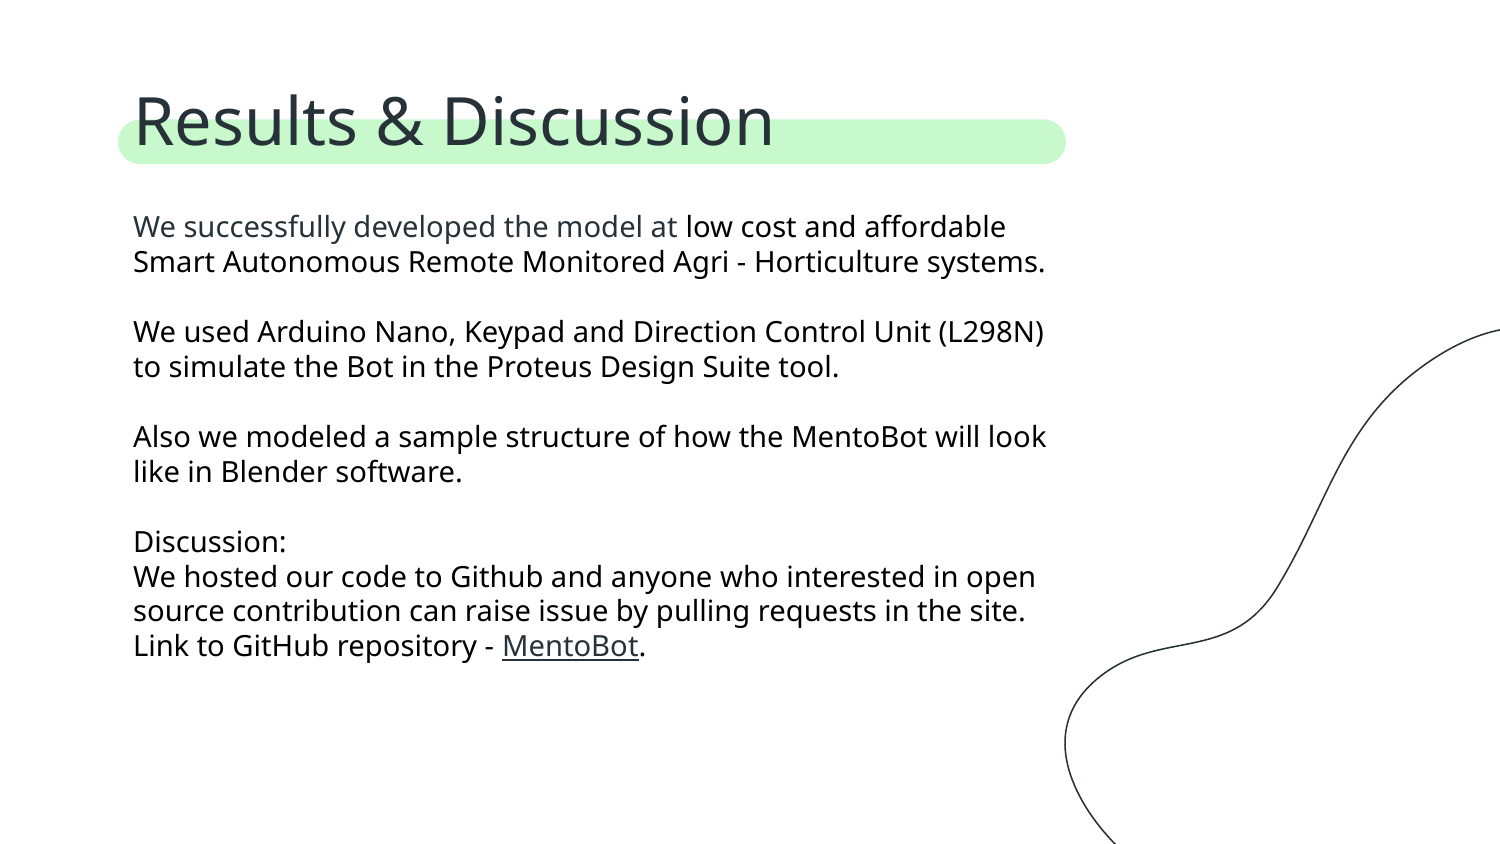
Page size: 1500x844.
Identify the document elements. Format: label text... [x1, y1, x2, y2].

title Results & Discussion [118, 63, 1382, 165]
list We successfully developed the model at low cost and affordable Smart Autonomous Remote Monitored Agri - Horticulture systems. We used Arduino Nano, Keypad and Direction Control Unit (L298N) to simulate the Bot in the Proteus Design Suite tool. Also we modeled a sample structure of how the MentoBot will look like in Blender software. Discussion: We hosted our code to Github and anyone who interested in open source contribution can raise issue by pulling requests in the site. Link to GitHub repository - MentoBot. [118, 193, 1063, 770]
